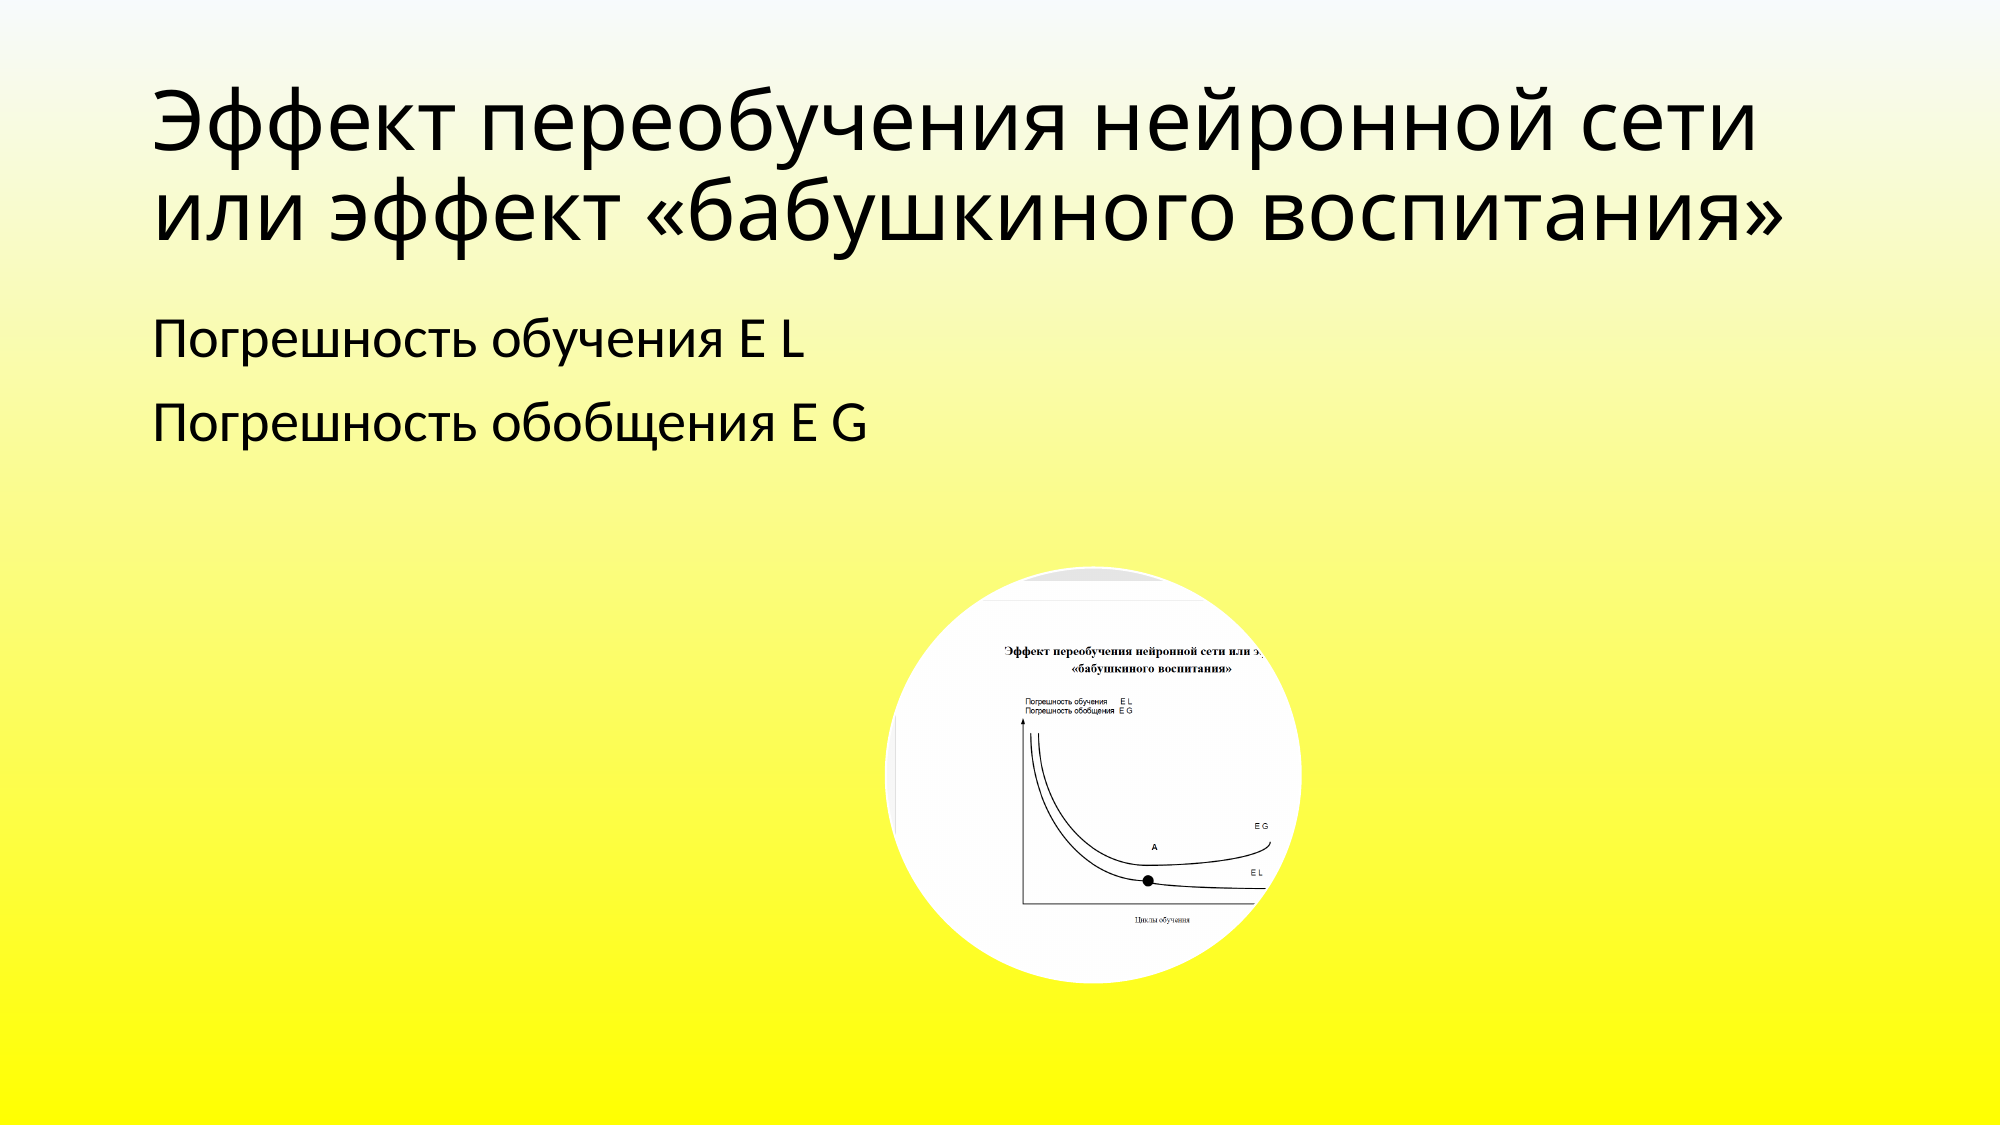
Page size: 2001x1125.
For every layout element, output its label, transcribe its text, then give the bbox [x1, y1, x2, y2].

title Эффект переобучения нейронной сети или эффект «бабушкиного воспитания» [137, 59, 1863, 278]
list Погрешность обучения E L Погрешность обобщения E G [137, 299, 1863, 1014]
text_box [678, 457, 1509, 1092]
